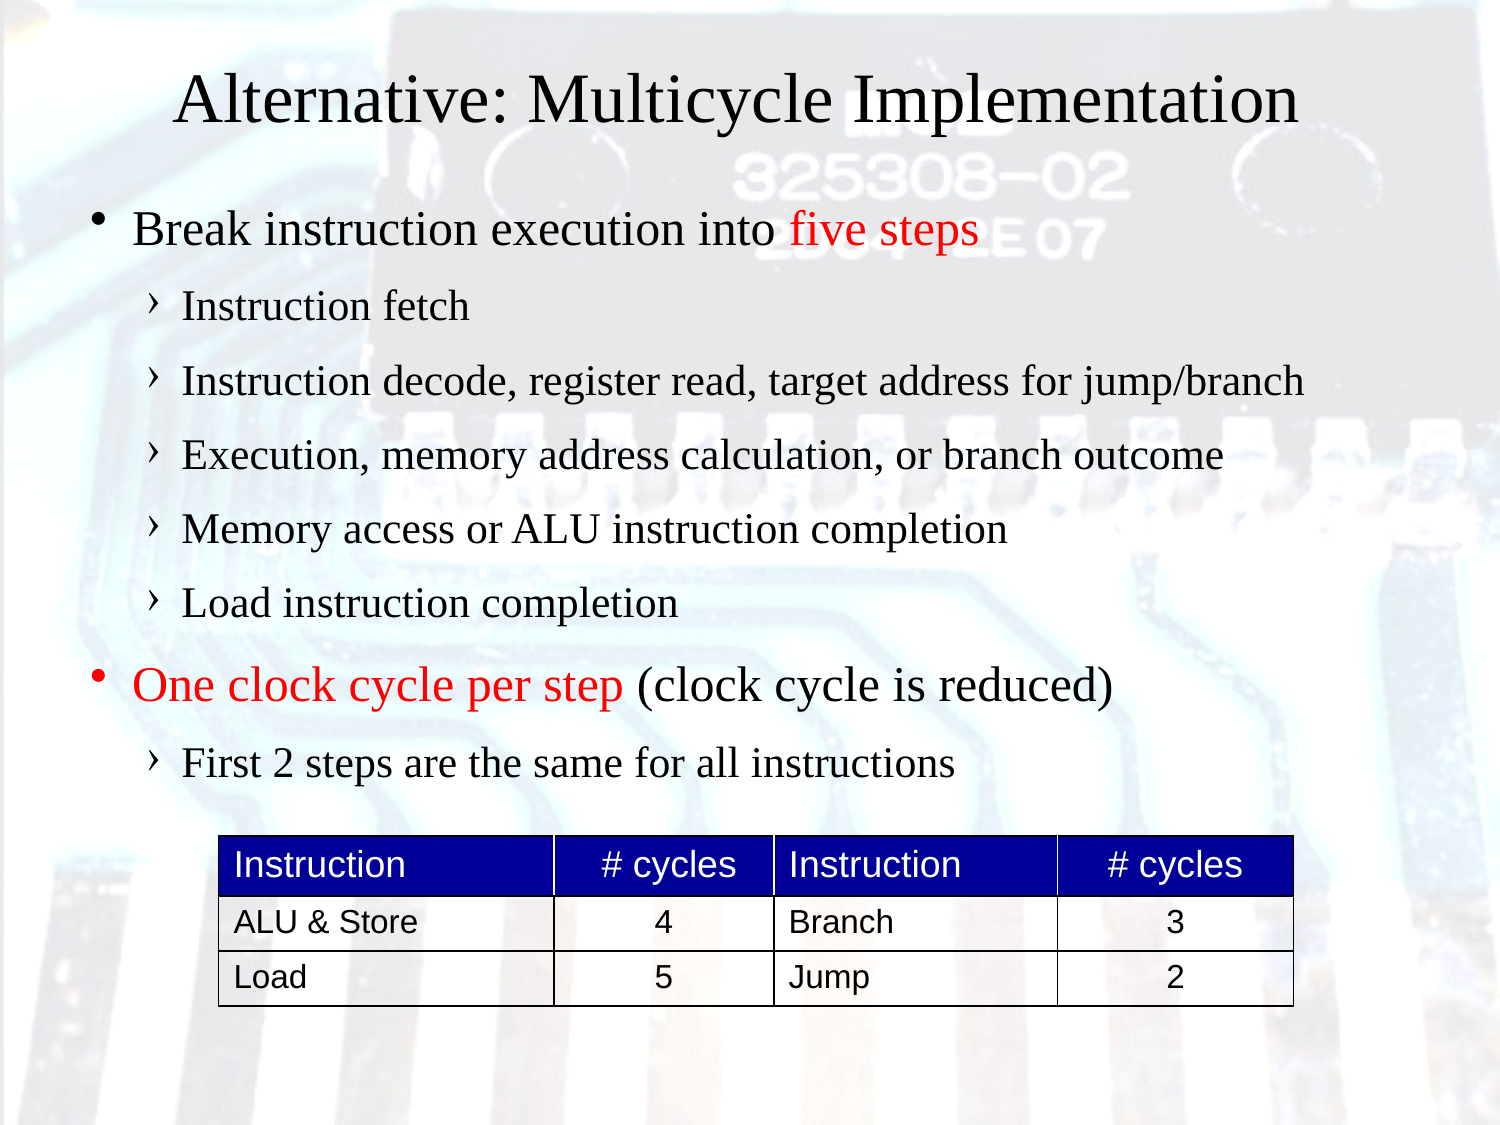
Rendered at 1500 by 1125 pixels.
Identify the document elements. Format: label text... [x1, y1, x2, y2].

table_cell 4 [555, 897, 773, 950]
table_cell Load [219, 952, 553, 1005]
table_header # cycles [555, 837, 773, 895]
list Break instruction execution into five steps Instruction fetch Instruction decode, register read, target address for jump/branch Execution, memory address calculation, or branch outcome Memory access or ALU instruction completion Load instruction completion One clock cycle per step (clock cycle is reduced) First 2 steps are the same for all instructions [75, 187, 1425, 834]
table_cell Jump [775, 952, 1057, 1005]
table_header # cycles [1058, 837, 1293, 895]
table_header Instruction [219, 837, 553, 895]
table_cell Branch [775, 897, 1057, 950]
title Alternative: Multicycle Implementation [99, 0, 1375, 187]
table_cell ALU & Store [219, 897, 553, 950]
table_cell 3 [1058, 897, 1293, 950]
table_cell 5 [555, 952, 773, 1005]
table_header Instruction [775, 837, 1057, 895]
table_cell 2 [1058, 952, 1293, 1005]
table_cell 0 [0, 0, 1500, 1125]
